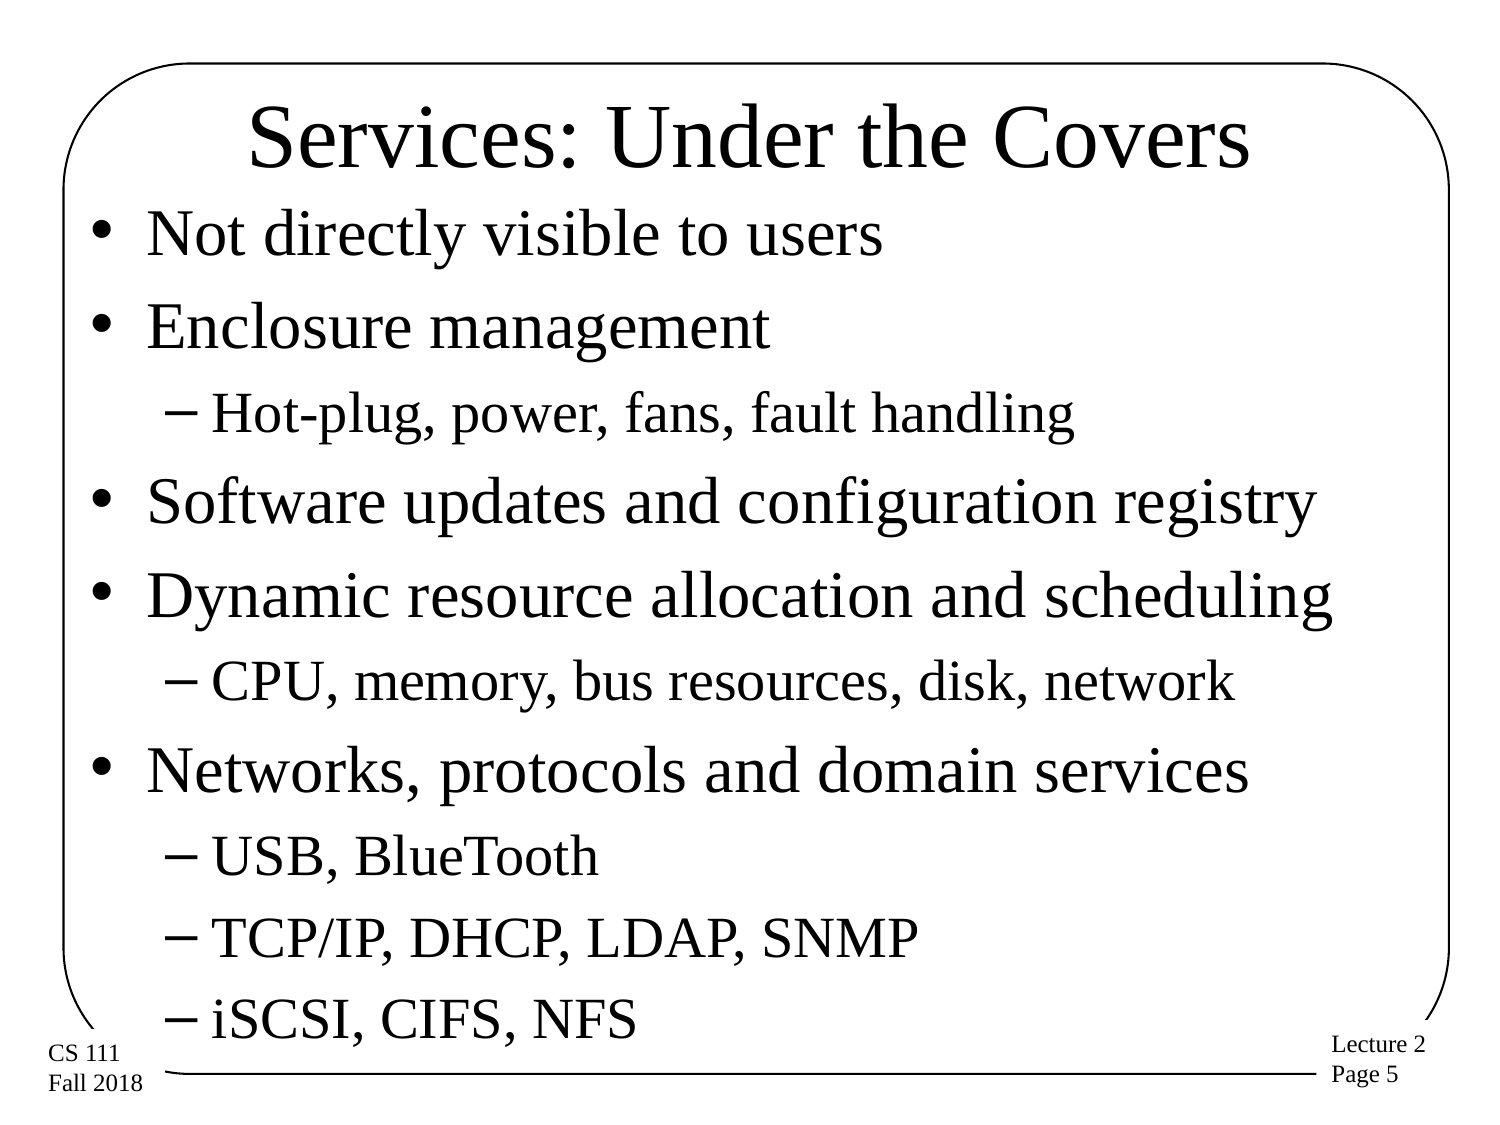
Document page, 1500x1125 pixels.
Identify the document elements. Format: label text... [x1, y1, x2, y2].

title Services: Under the Covers [74, 36, 1426, 180]
list Not directly visible to users Enclosure management Hot-plug, power, fans, fault handling Software updates and configuration registry Dynamic resource allocation and scheduling CPU, memory, bus resources, disk, network Networks, protocols and domain services USB, BlueTooth TCP/IP, DHCP, LDAP, SNMP iSCSI, CIFS, NFS [74, 180, 1426, 924]
